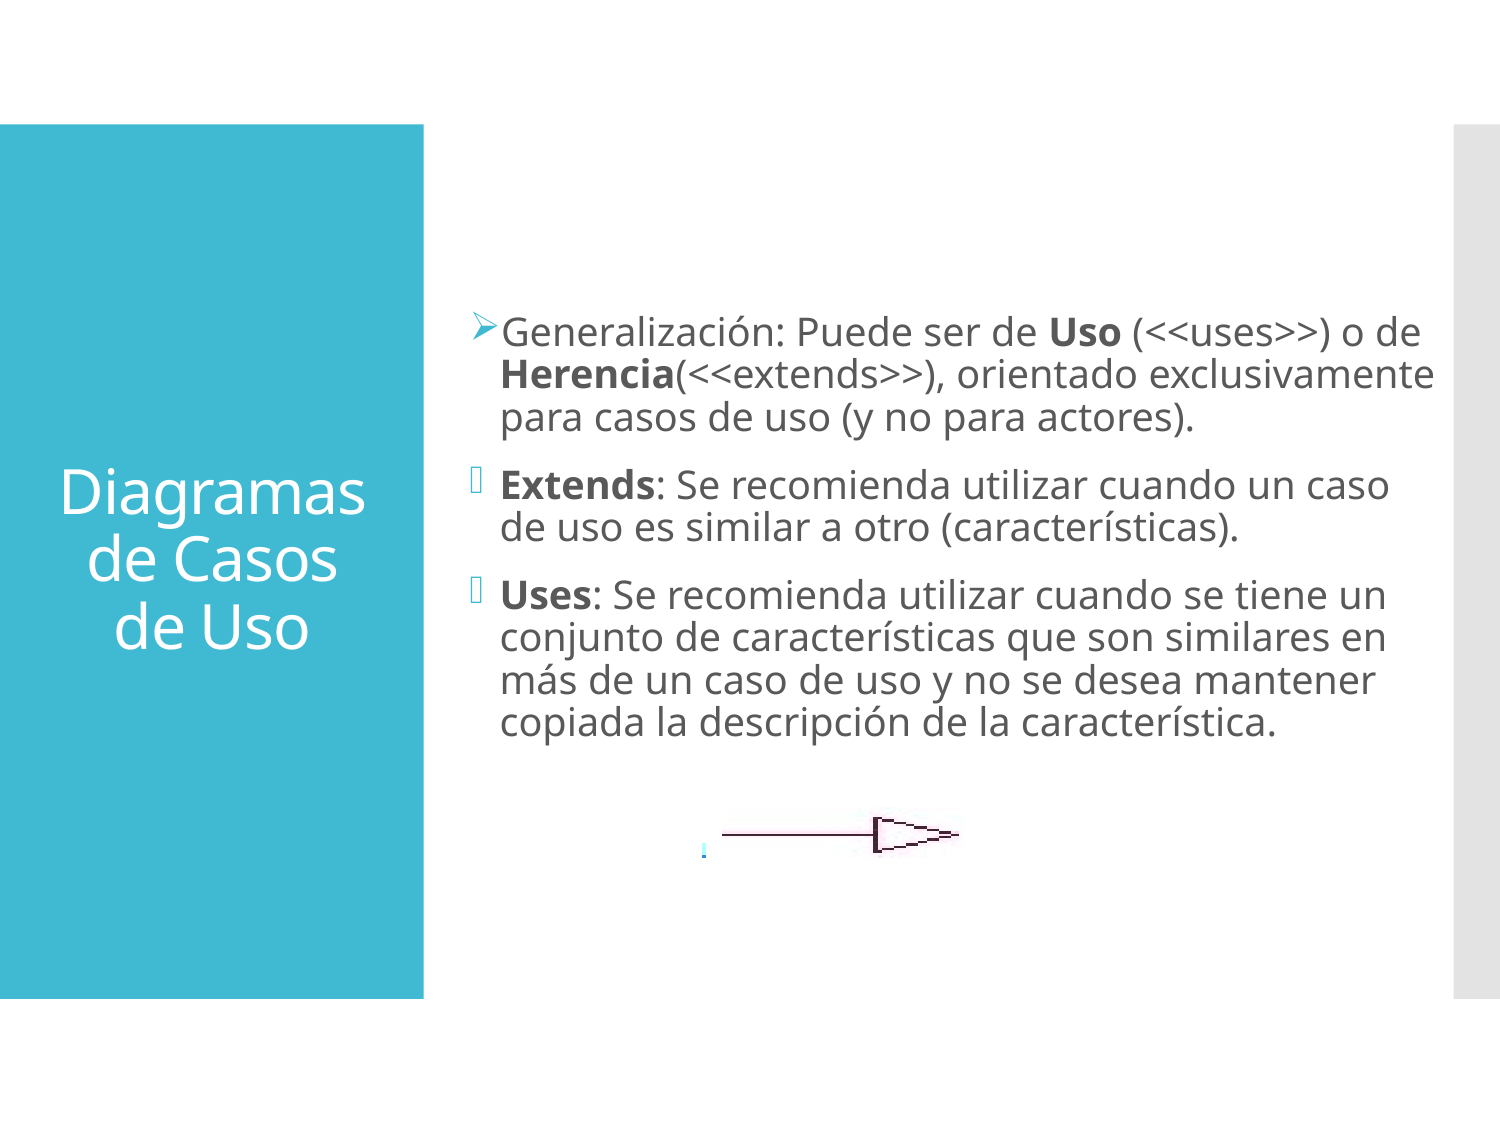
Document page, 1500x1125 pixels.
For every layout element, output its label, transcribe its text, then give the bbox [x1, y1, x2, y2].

title Diagramas de Casos de Uso [31, 184, 394, 940]
picture [702, 786, 1009, 894]
list Generalización: Puede ser de Uso (<<uses>>) o de Herencia(<<extends>>), orientado exclusivamente para casos de uso (y no para actores). Extends: Se recomienda utilizar cuando un caso de uso es similar a otro (características). Uses: Se recomienda utilizar cuando se tiene un conjunto de características que son similares en más de un caso de uso y no se desea mantener copiada la descripción de la característica. [454, 125, 1459, 1000]
